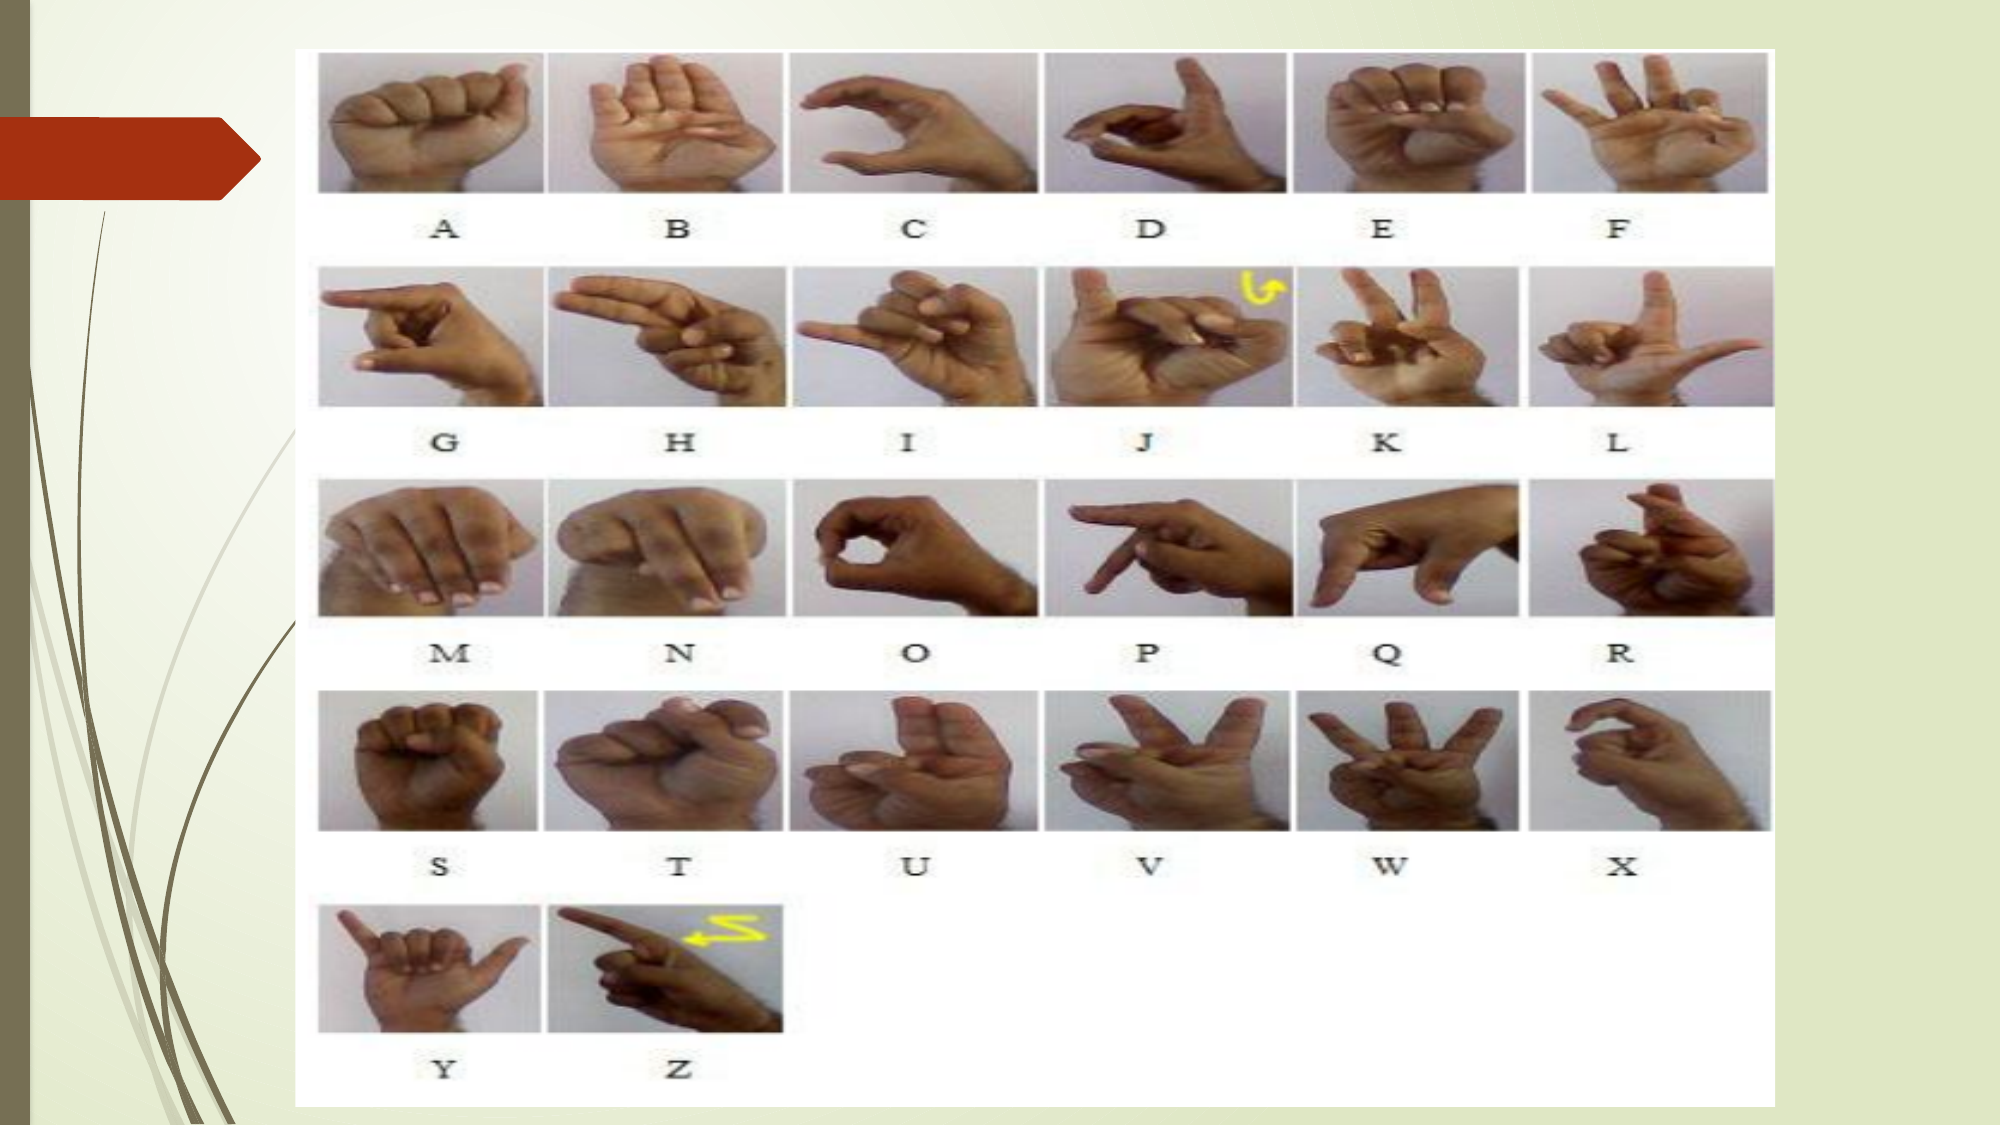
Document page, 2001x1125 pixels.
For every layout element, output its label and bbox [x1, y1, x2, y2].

list [295, 49, 1776, 1107]
